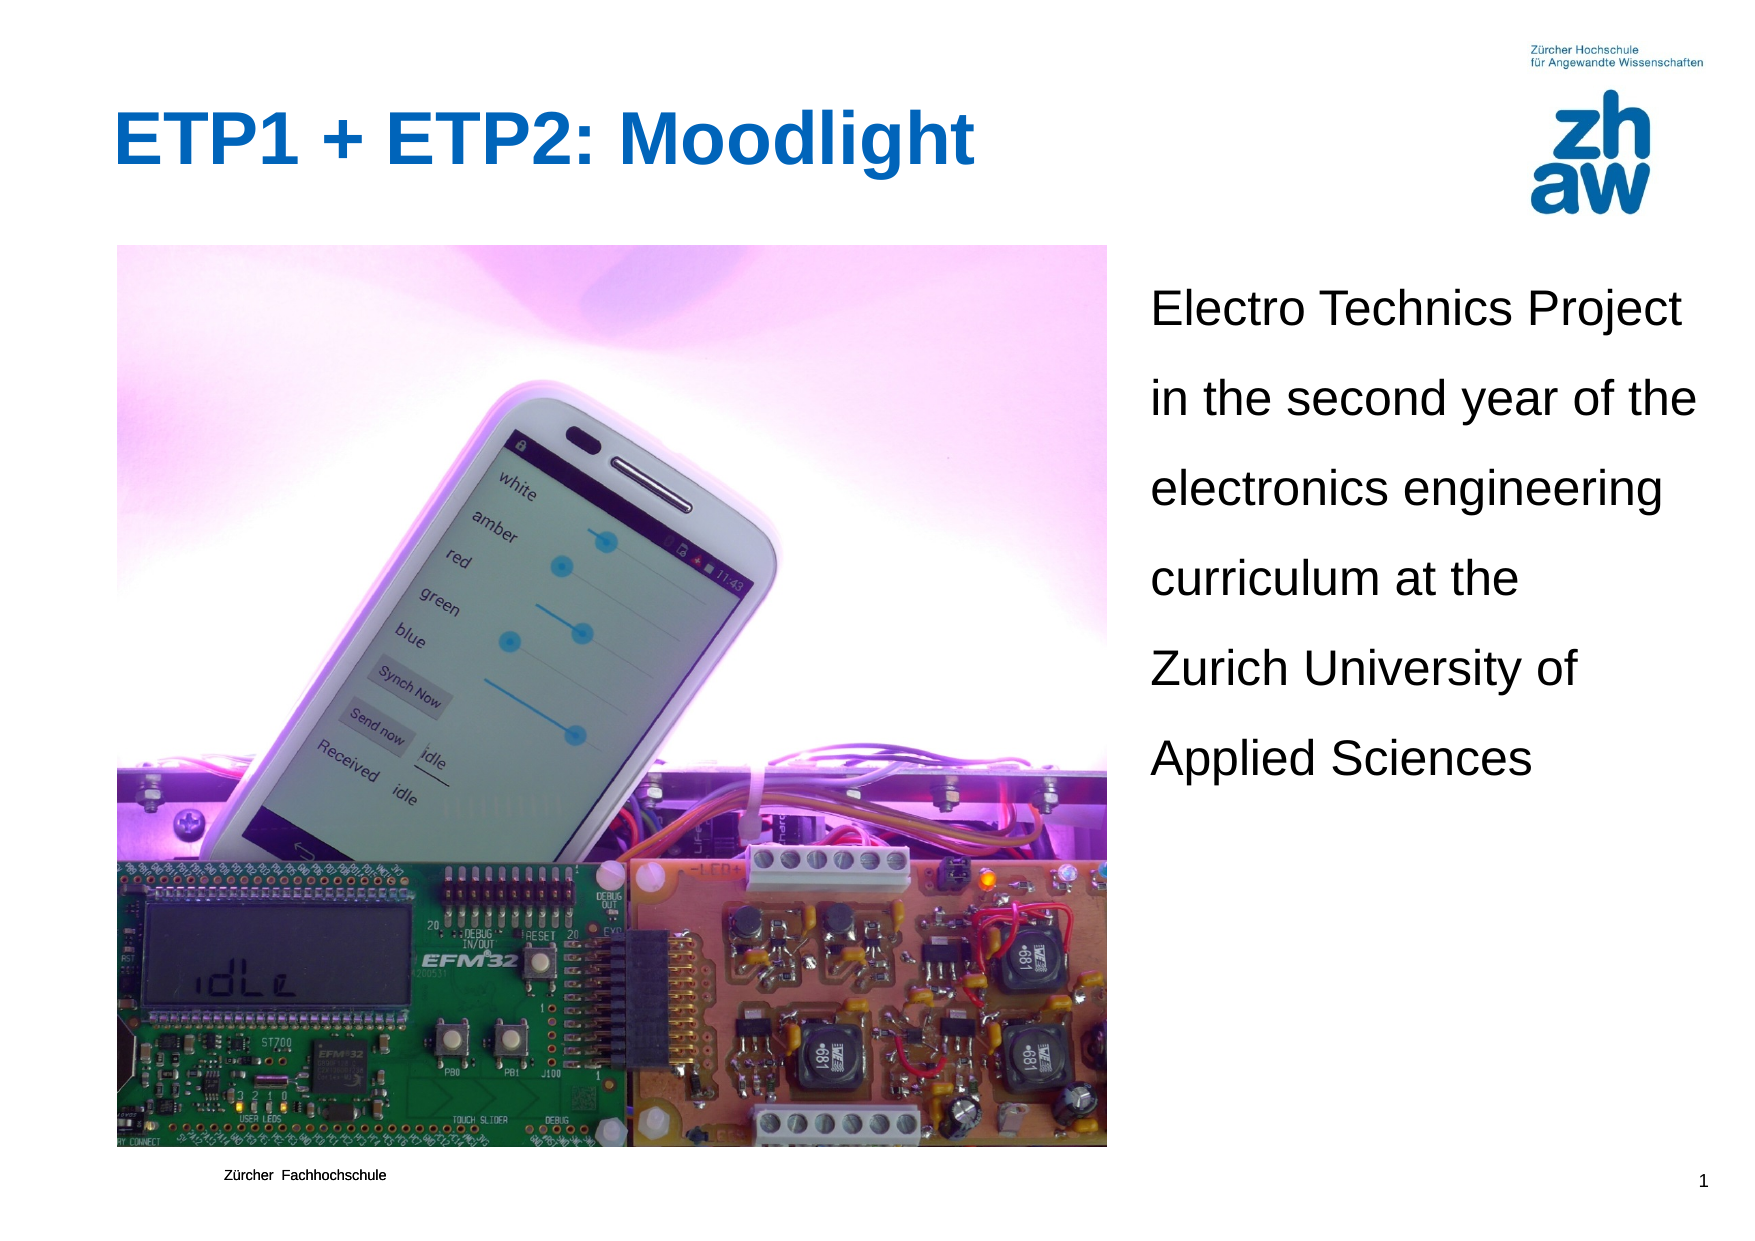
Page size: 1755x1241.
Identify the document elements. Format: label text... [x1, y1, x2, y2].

picture [116, 245, 1108, 1147]
slide_number 1 [1509, 1168, 1710, 1201]
title ETP1 + ETP2: Moodlight [112, 82, 1755, 213]
picture [1527, 41, 1706, 82]
picture [1527, 213, 1706, 218]
text_box Electro Technics Project in the second year of the electronics engineering curriculum at the Zurich University of Applied Sciences [1150, 245, 1700, 1133]
